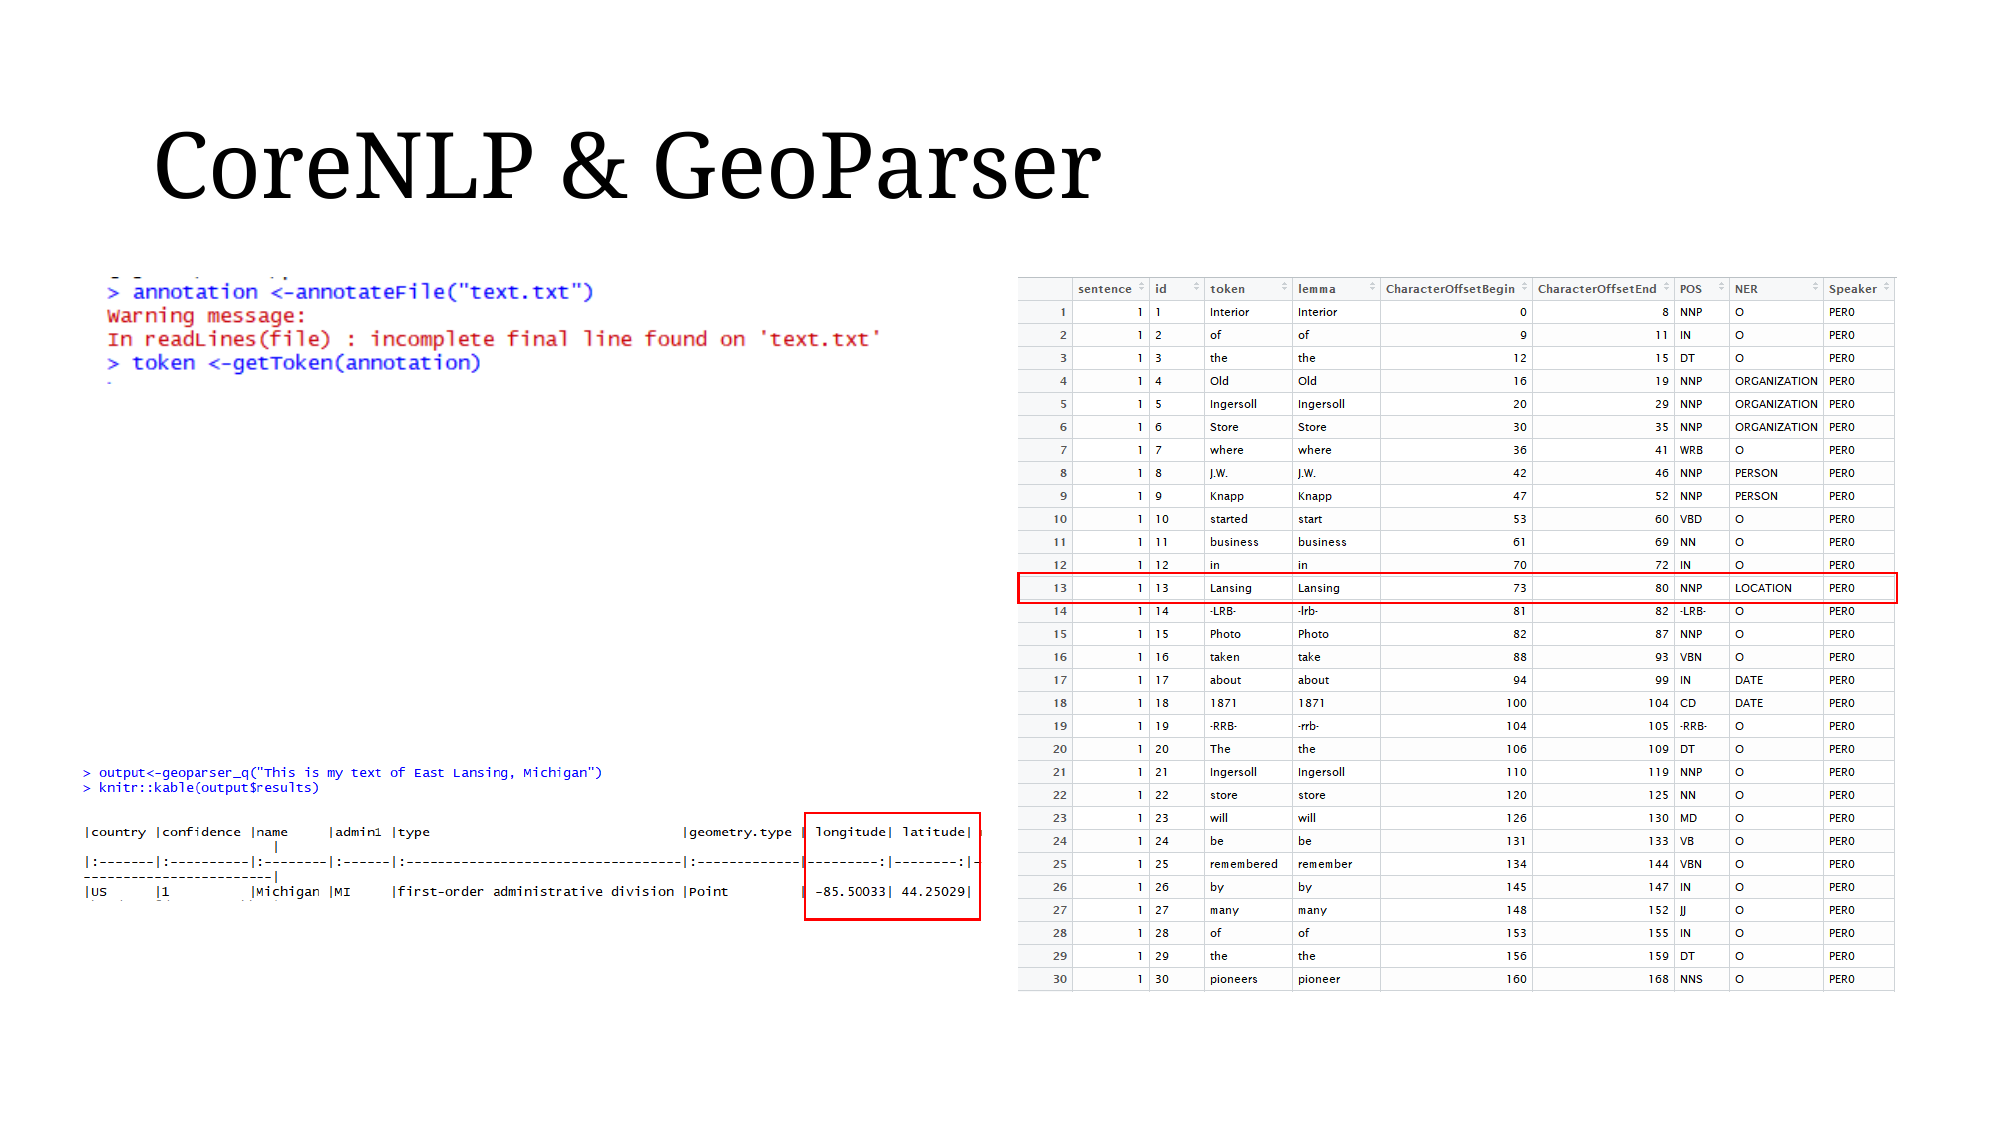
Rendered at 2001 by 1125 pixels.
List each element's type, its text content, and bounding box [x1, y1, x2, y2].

picture [103, 277, 894, 384]
picture [77, 764, 982, 901]
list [1018, 277, 1897, 992]
title CoreNLP & GeoParser [137, 59, 1863, 278]
text_box [804, 901, 981, 921]
